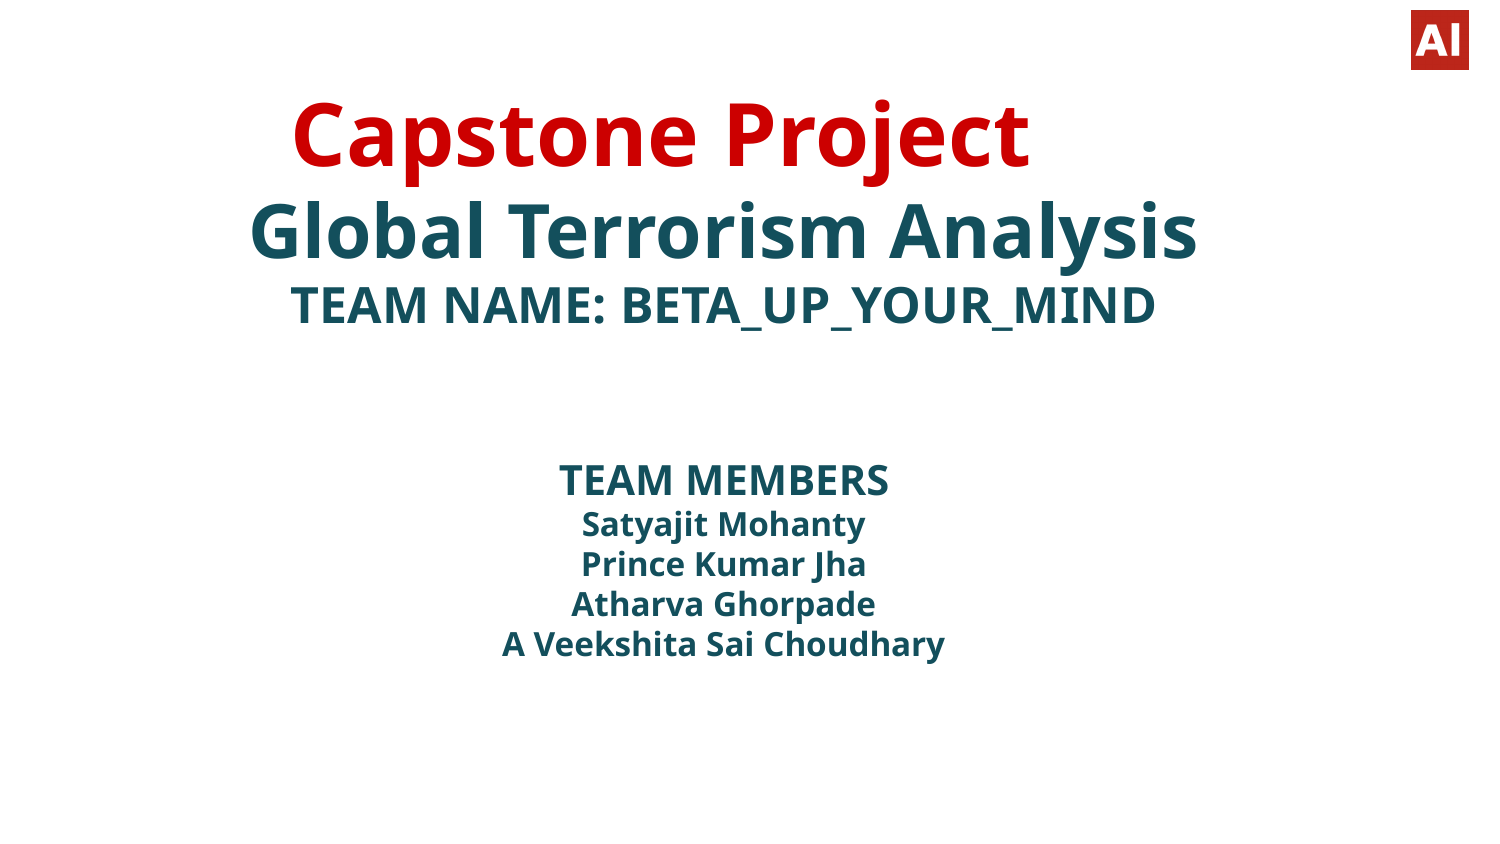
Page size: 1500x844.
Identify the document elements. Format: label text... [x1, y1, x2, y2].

picture [1411, 10, 1469, 70]
title Capstone Project Global Terrorism Analysis TEAM NAME: BETA_UP_YOUR_MIND TEAM MEMBERS Satyajit Mohanty Prince Kumar Jha Atharva Ghorpade A Veekshita Sai Choudhary [25, 348, 1423, 719]
